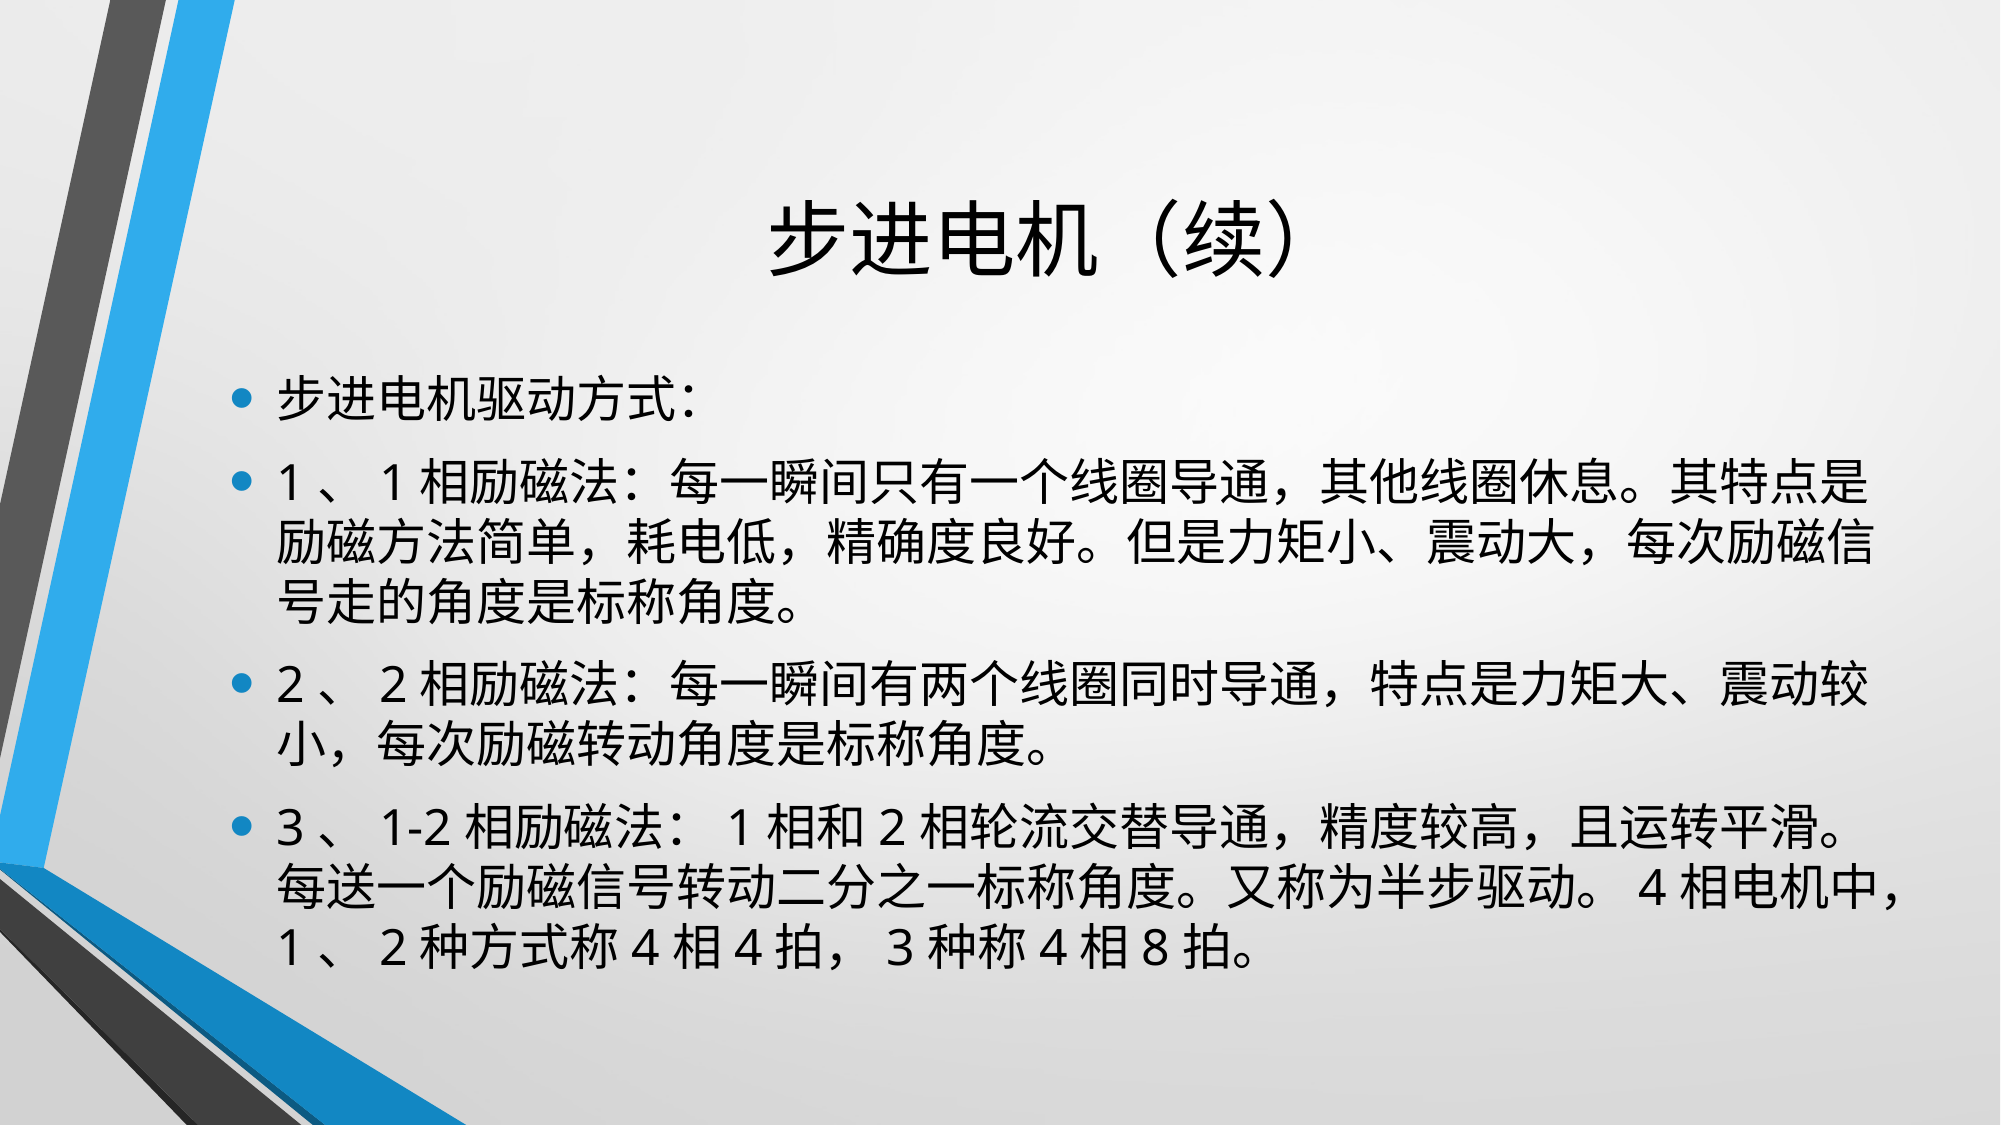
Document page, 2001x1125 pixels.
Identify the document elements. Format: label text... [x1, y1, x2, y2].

title 步进电机（续） [214, 75, 1900, 358]
list 步进电机驱动方式： 1、1相励磁法：每一瞬间只有一个线圈导通，其他线圈休息。其特点是励磁方法简单，耗电低，精确度良好。但是力矩小、震动大，每次励磁信号走的角度是标称角度。 2、2相励磁法：每一瞬间有两个线圈同时导通，特点是力矩大、震动较小，每次励磁转动角度是标称角度。 3、1-2相励磁法：1相和2相轮流交替导通，精度较高，且运转平滑。每送一个励磁信号转动二分之一标称角度。又称为半步驱动。4相电机中，1、2种方式称4相4拍，3种称4相8拍。 [214, 358, 1900, 985]
